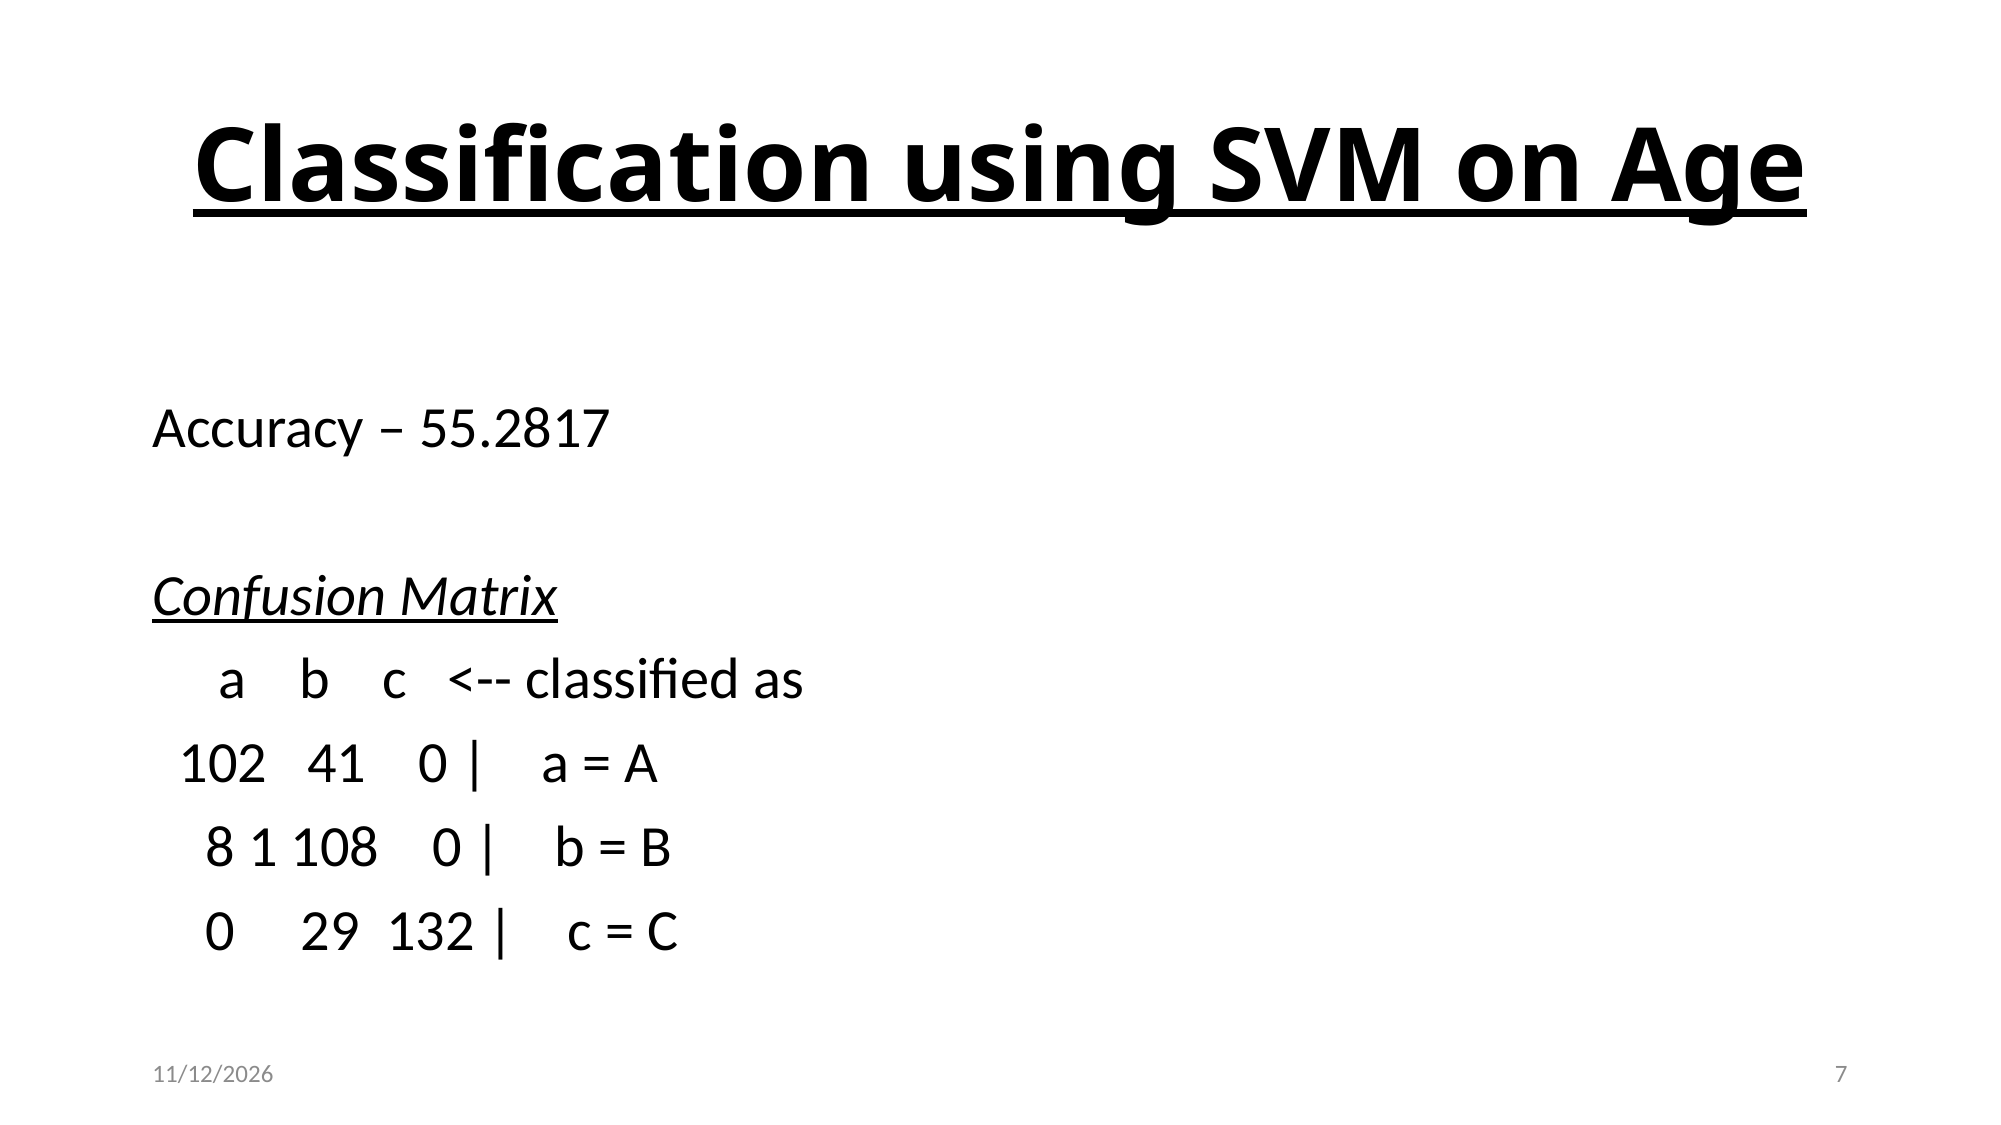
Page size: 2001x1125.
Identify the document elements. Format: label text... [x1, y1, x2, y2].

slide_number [137, 1042, 588, 1103]
slide_number 7 [1412, 1042, 1863, 1103]
list Accuracy – 55.2817 Confusion Matrix a b c <-- classified as 102 41 0 | a = A 8 1 108 0 | b = B 0 29 132 | c = C [137, 299, 1863, 1014]
title Classification using SVM on Age [137, 59, 1863, 278]
